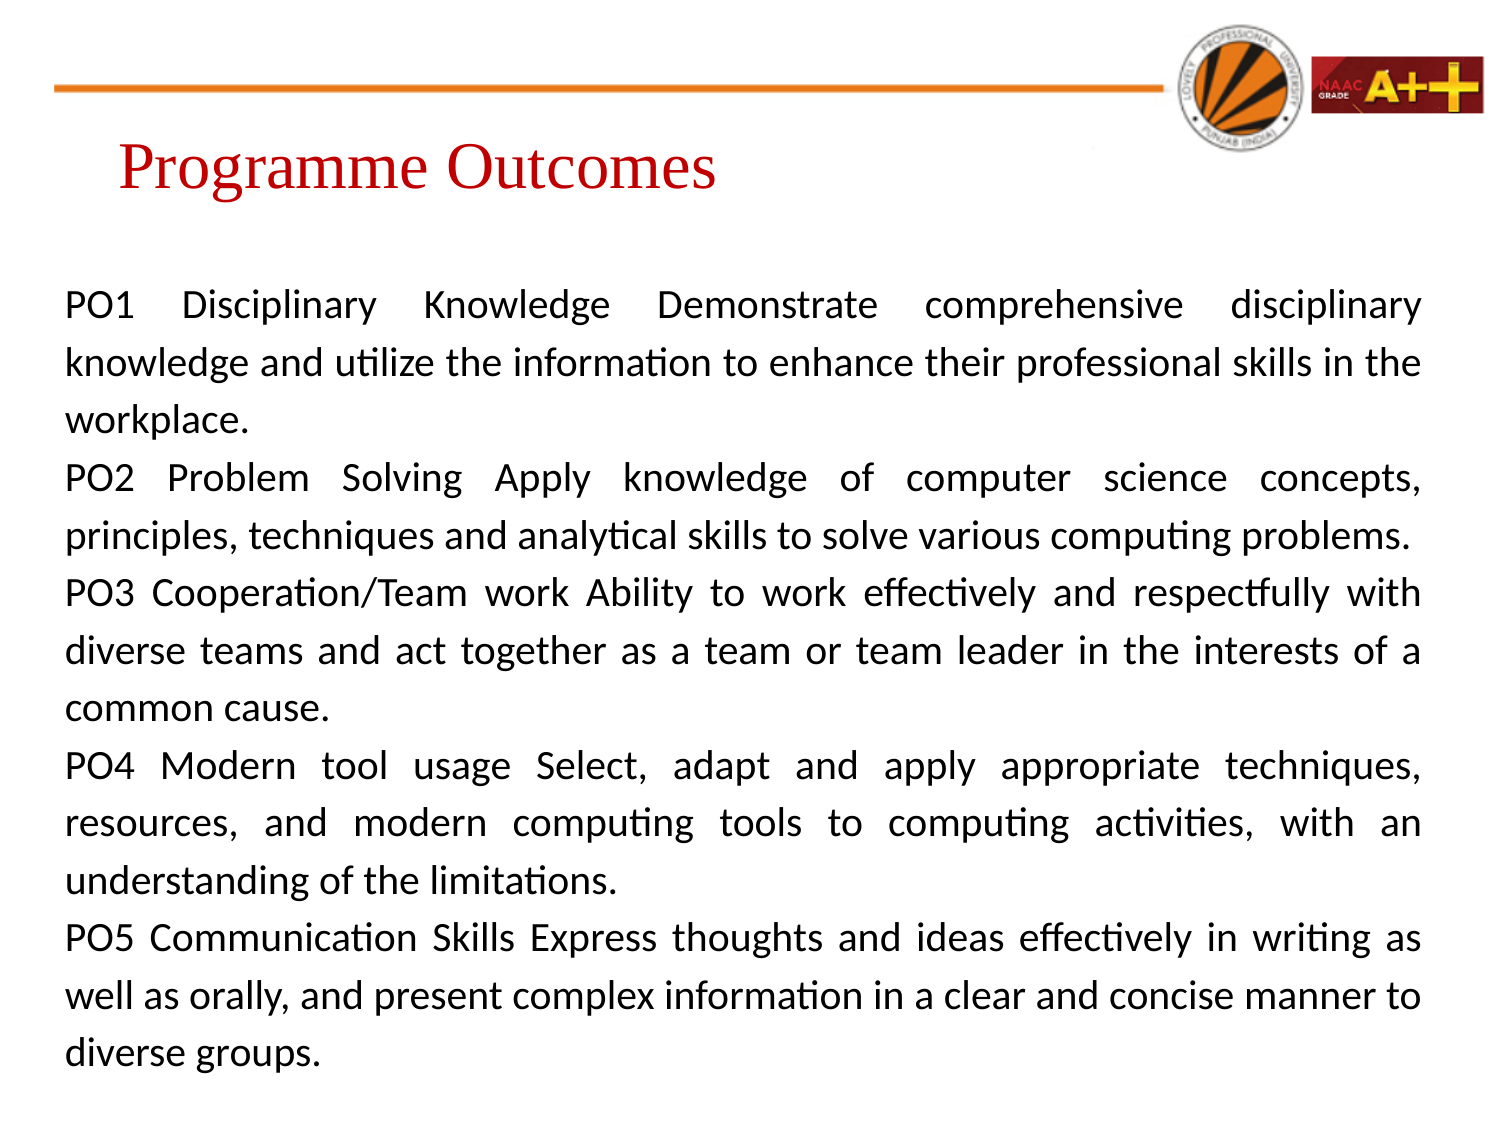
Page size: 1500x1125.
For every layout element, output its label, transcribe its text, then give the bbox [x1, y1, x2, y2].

picture [23, 16, 1500, 163]
title Programme Outcomes [103, 59, 1397, 262]
text_box PO1 Disciplinary Knowledge Demonstrate comprehensive disciplinary knowledge and utilize the information to enhance their professional skills in the workplace. PO2 Problem Solving Apply knowledge of computer science concepts, principles, techniques and analytical skills to solve various computing problems. PO3 Cooperation/Team work Ability to work effectively and respectfully with diverse teams and act together as a team or team leader in the interests of a common cause. PO4 Modern tool usage Select, adapt and apply appropriate techniques, resources, and modern computing tools to computing activities, with an understanding of the limitations. PO5 Communication Skills Express thoughts and ideas effectively in writing as well as orally, and present complex information in a clear and concise manner to diverse groups. [50, 262, 1438, 1083]
